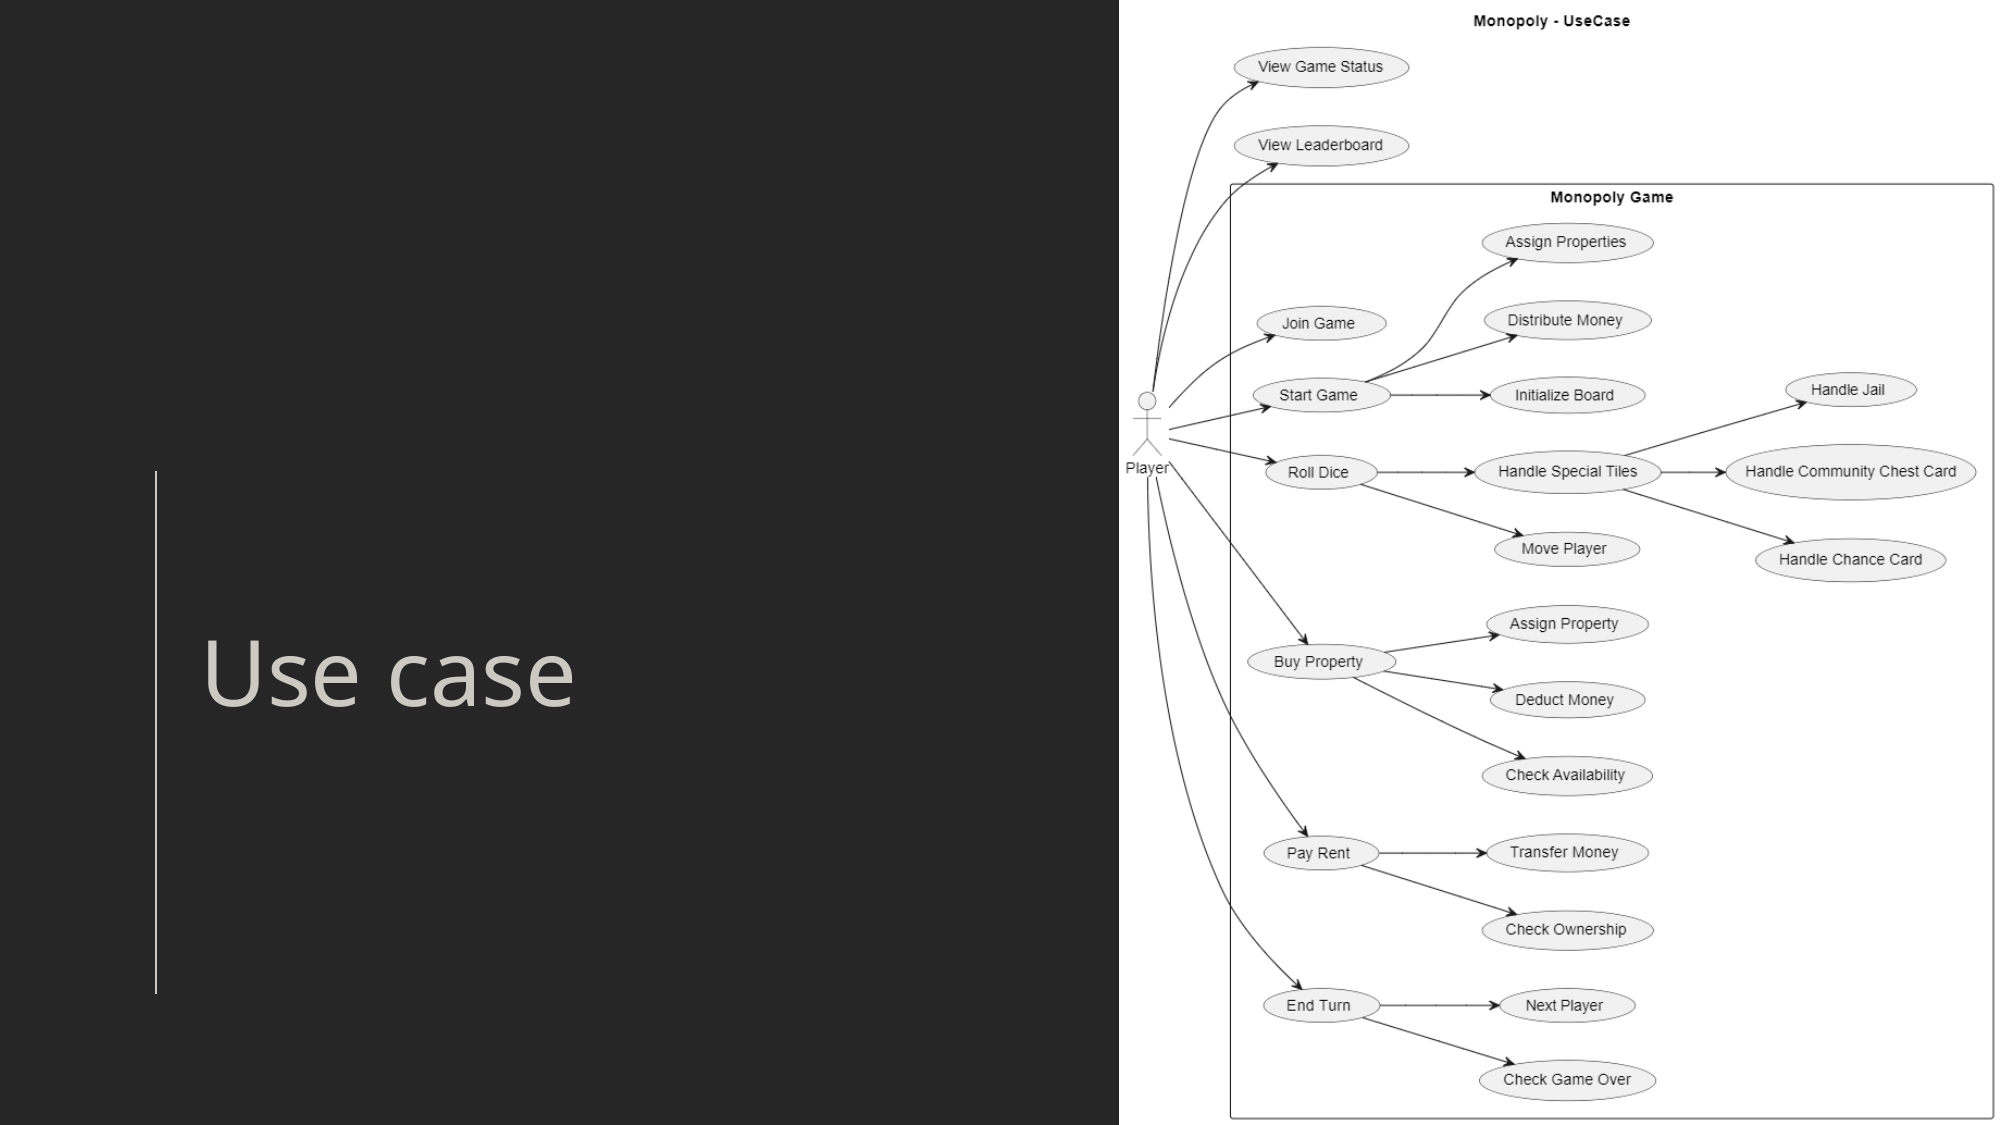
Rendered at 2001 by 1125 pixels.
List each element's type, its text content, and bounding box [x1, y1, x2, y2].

picture [1119, 0, 2000, 1125]
text_box [0, 0, 1119, 1125]
title Use case [185, 476, 935, 733]
